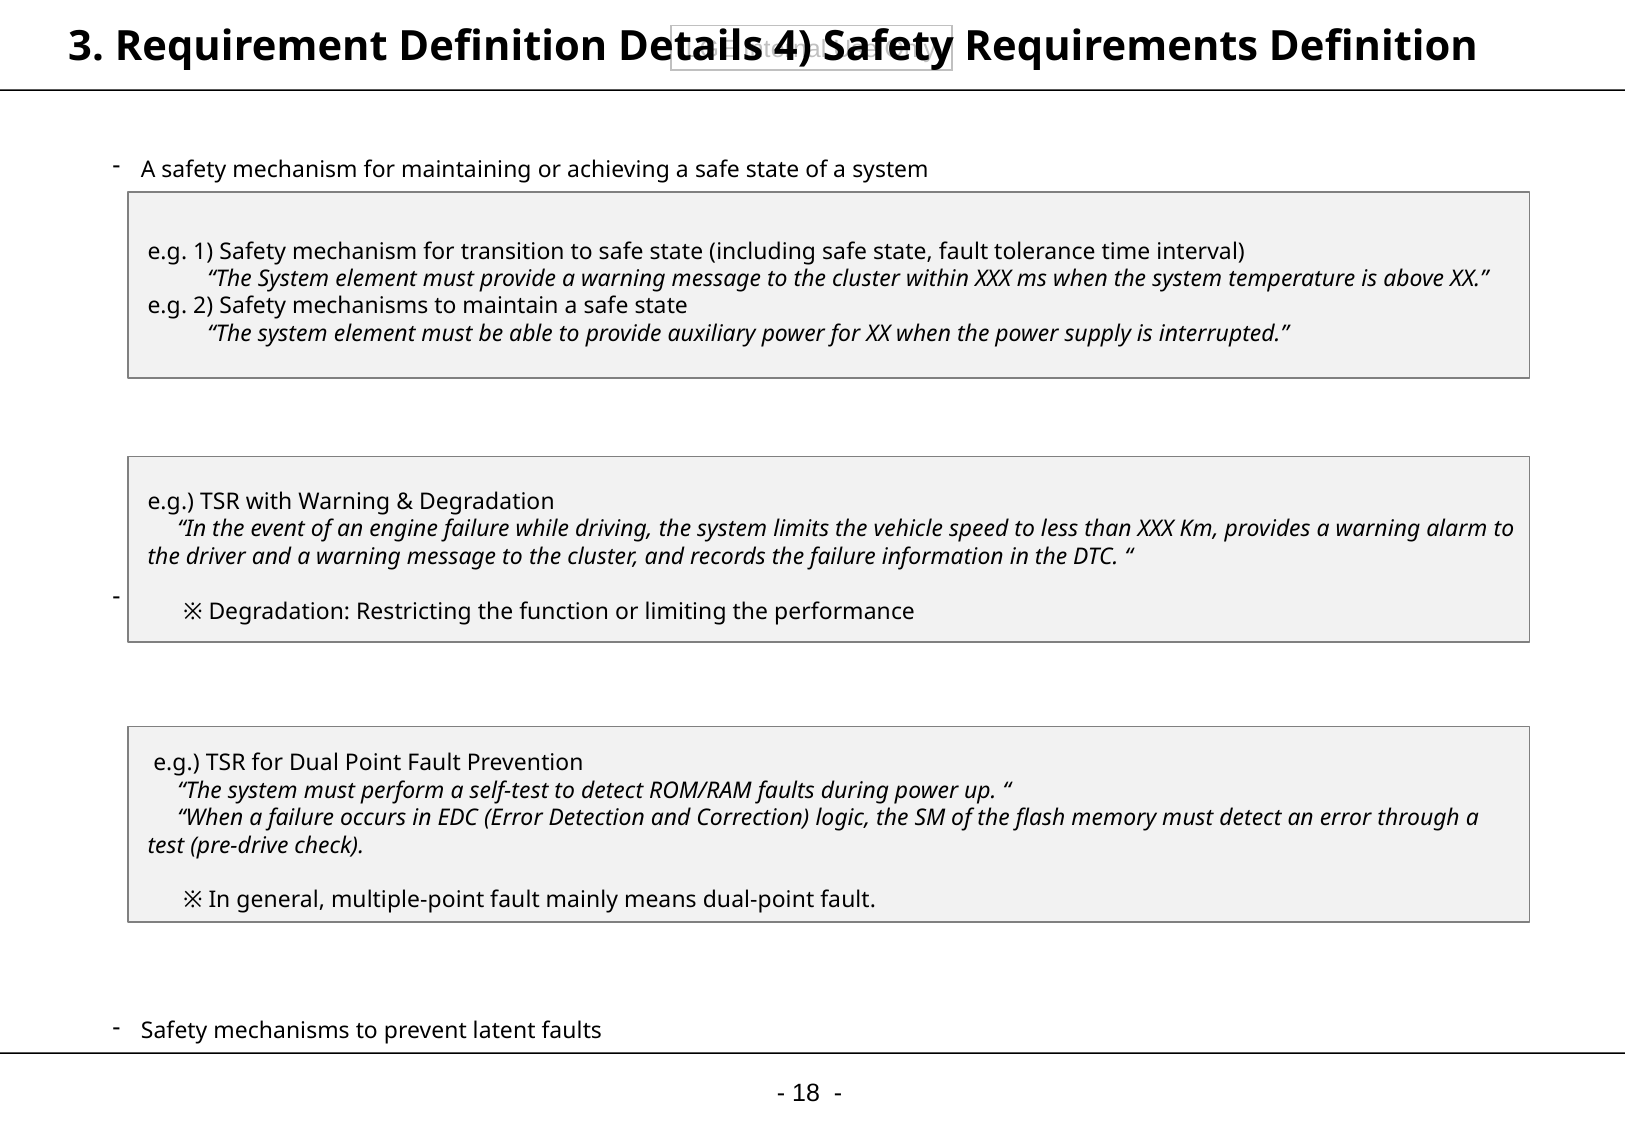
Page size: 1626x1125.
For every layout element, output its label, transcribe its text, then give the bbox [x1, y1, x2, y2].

text_box e.g.) TSR with Warning & Degradation “In the event of an engine failure while driving, the system limits the vehicle speed to less than XXX Km, provides a warning alarm to the driver and a warning message to the cluster, and records the failure information in the DTC. “ ※ Degradation: Restricting the function or limiting the performance [128, 456, 1530, 643]
text_box e.g.) TSR for Dual Point Fault Prevention “The system must perform a self-test to detect ROM/RAM faults during power up. “ “When a failure occurs in EDC (Error Detection and Correction) logic, the SM of the flash memory must detect an error through a test (pre-drive check). ※ In general, multiple-point fault mainly means dual-point fault. [128, 726, 1530, 922]
list A safety mechanism for maintaining or achieving a safe state of a system Safety mechanism to provide warning and degradation to the driver Safety mechanisms to prevent latent faults [53, 146, 1545, 316]
title 3. Requirement Definition Details 4) Safety Requirements Definition [53, 11, 1608, 84]
text_box e.g. 1) Safety mechanism for transition to safe state (including safe state, fault tolerance time interval) “The System element must provide a warning message to the cluster within XXX ms when the system temperature is above XX.” e.g. 2) Safety mechanisms to maintain a safe state “The system element must be able to provide auxiliary power for XX when the power supply is interrupted.” [128, 192, 1530, 379]
